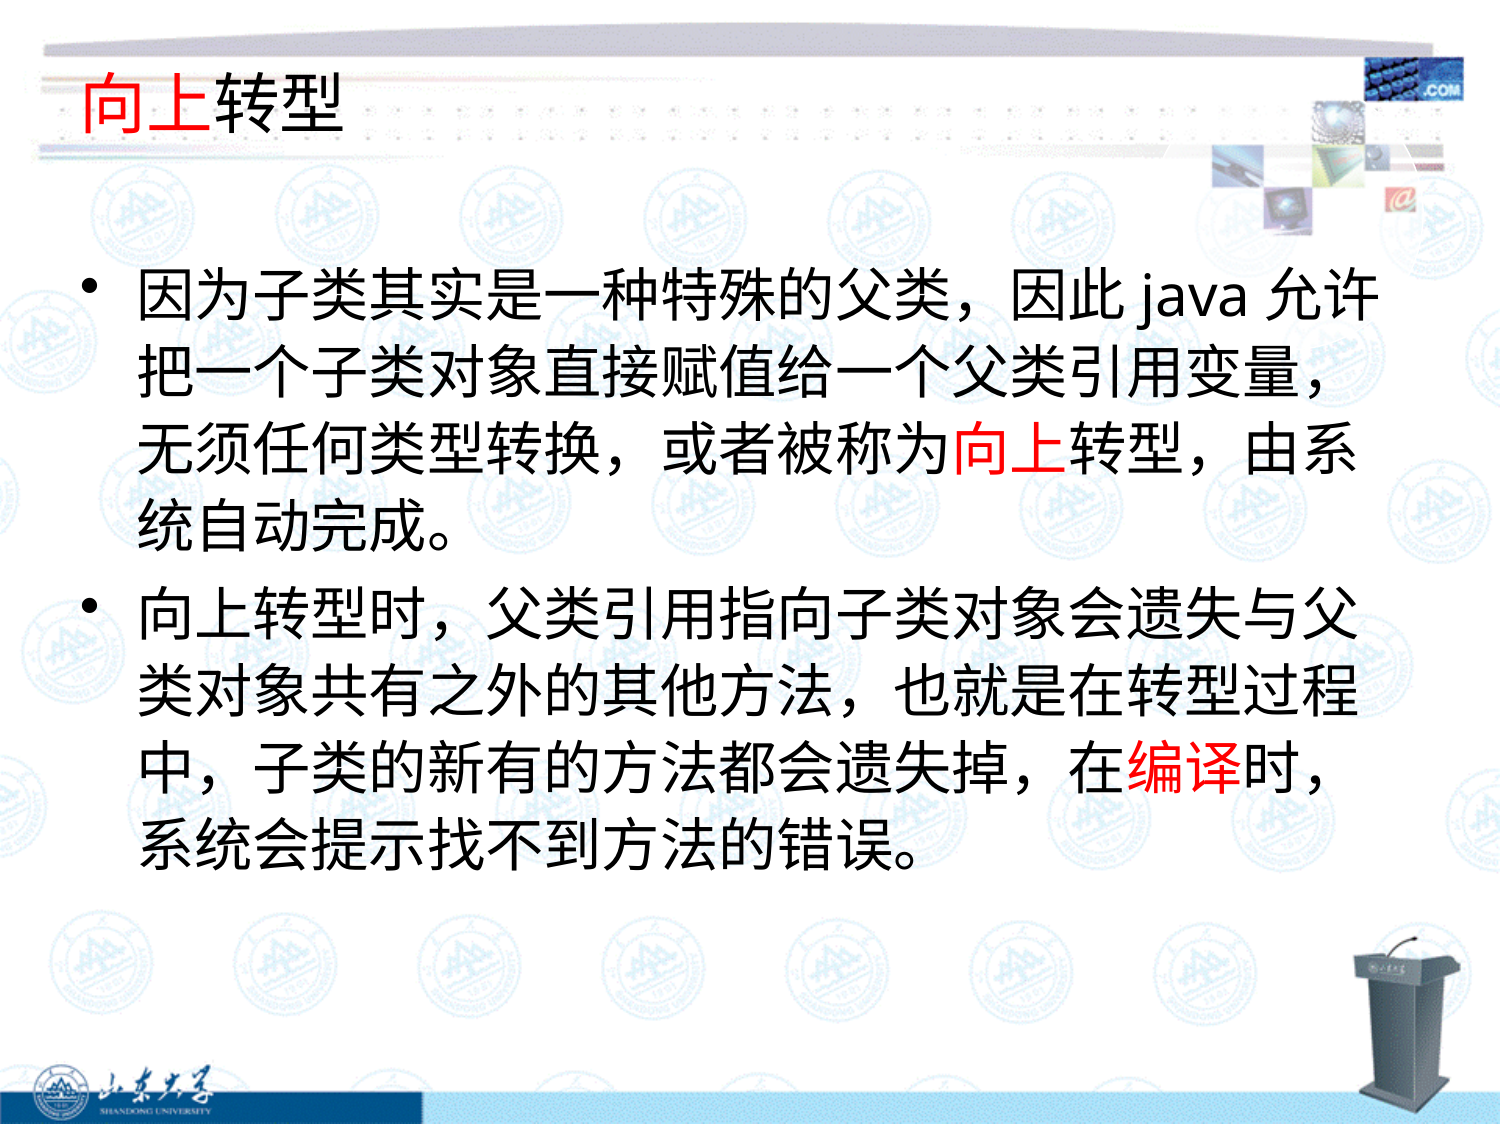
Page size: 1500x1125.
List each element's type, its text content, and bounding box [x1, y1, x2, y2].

title 向上转型 [64, 54, 1424, 149]
picture [0, 1, 1500, 1124]
list 因为子类其实是一种特殊的父类，因此java允许把一个子类对象直接赋值给一个父类引用变量，无须任何类型转换，或者被称为向上转型，由系统自动完成。 向上转型时，父类引用指向子类对象会遗失与父类对象共有之外的其他方法，也就是在转型过程中，子类的新有的方法都会遗失掉，在编译时，系统会提示找不到方法的错误。 [64, 243, 1424, 929]
